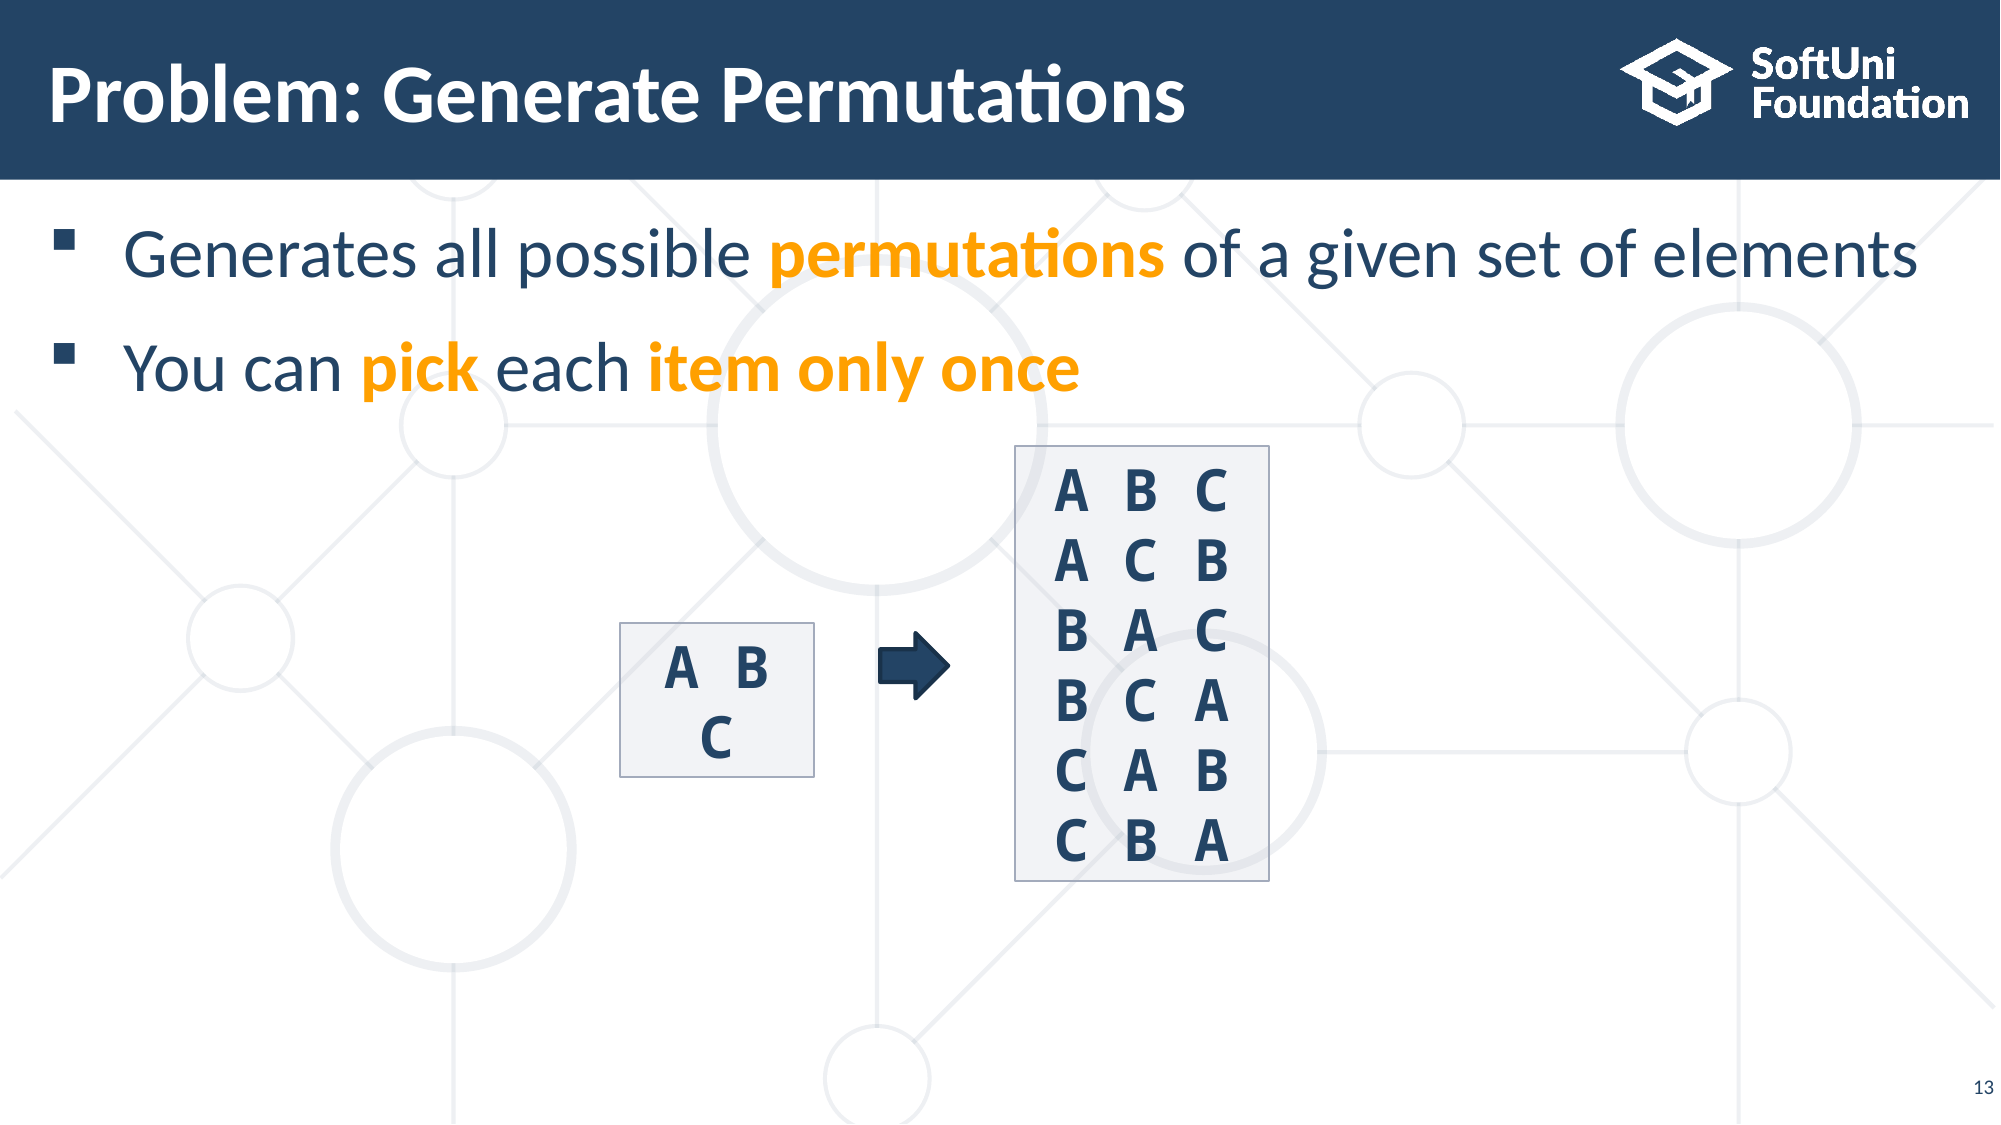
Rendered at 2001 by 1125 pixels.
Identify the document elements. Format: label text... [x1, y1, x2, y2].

title Problem: Generate Permutations [31, 16, 1591, 162]
slide_number 13 [1929, 1070, 2000, 1103]
list Generates all possible permutations of a given set of elements You can pick each item only once [31, 196, 1970, 1050]
picture [1619, 38, 1968, 126]
text_box A B C A C B B A C B C A C A B C B A [1014, 446, 1269, 881]
text_box A B C [619, 622, 814, 778]
text_box [878, 631, 951, 701]
